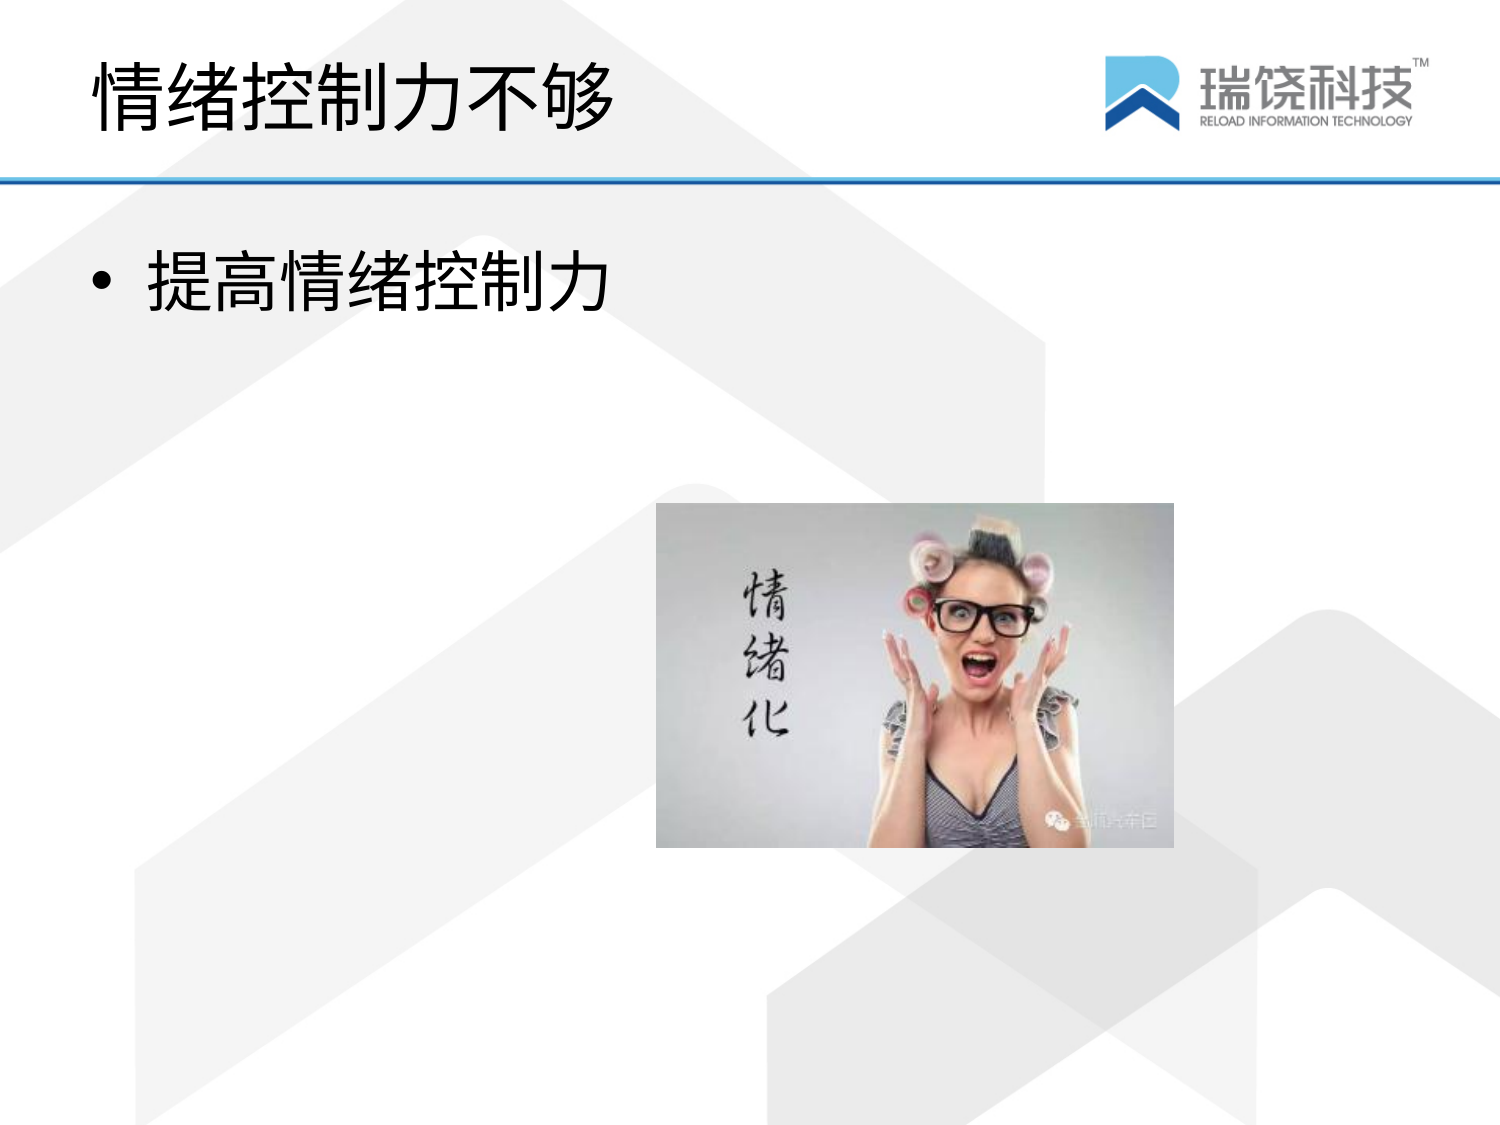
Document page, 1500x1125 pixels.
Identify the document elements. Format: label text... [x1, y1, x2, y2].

picture [0, 0, 1500, 1125]
list 提高情绪控制力 [74, 231, 1426, 1006]
title 情绪控制力不够 [74, 18, 1426, 173]
